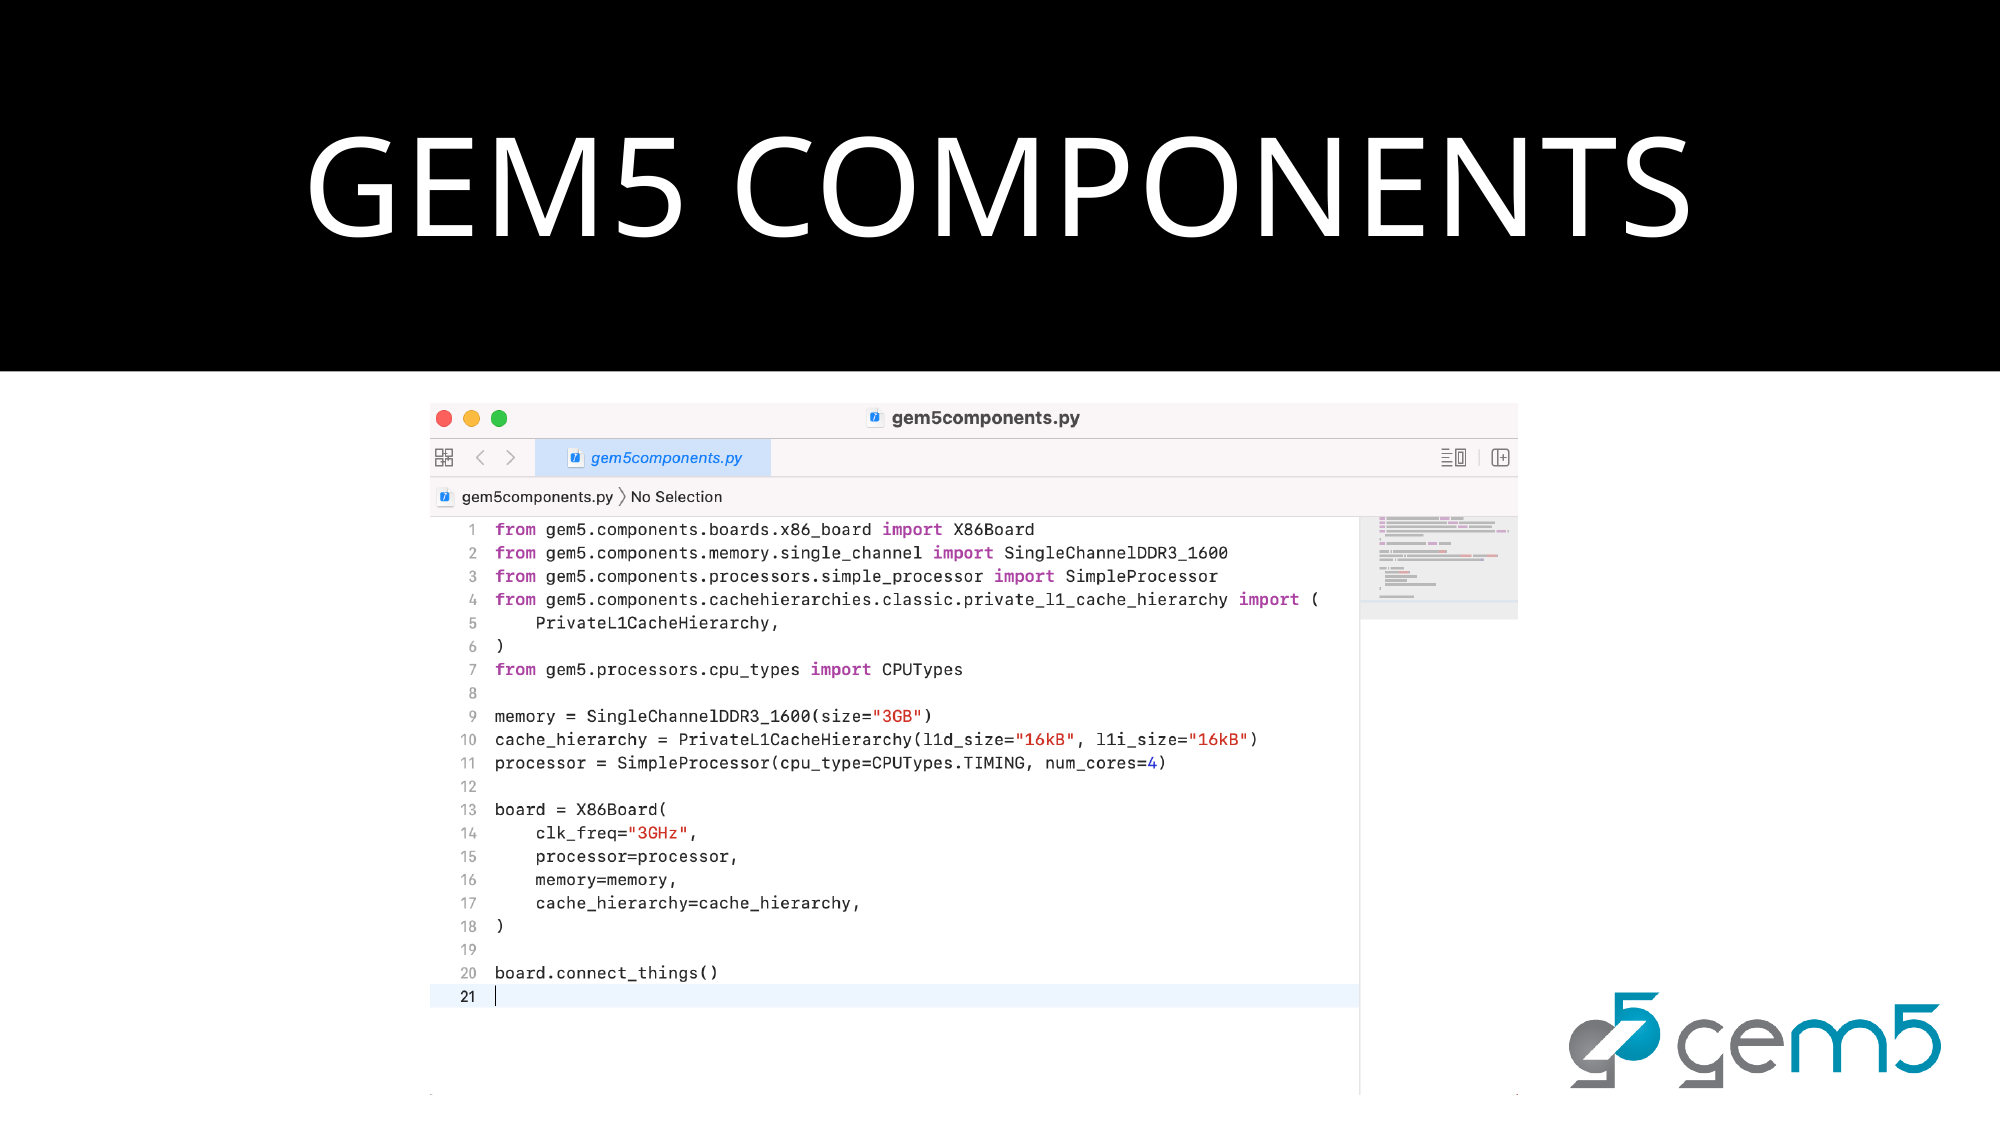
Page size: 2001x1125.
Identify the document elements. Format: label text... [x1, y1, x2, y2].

picture [1528, 946, 1979, 1125]
title Gem5 components [157, 52, 1842, 332]
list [430, 403, 1518, 1095]
